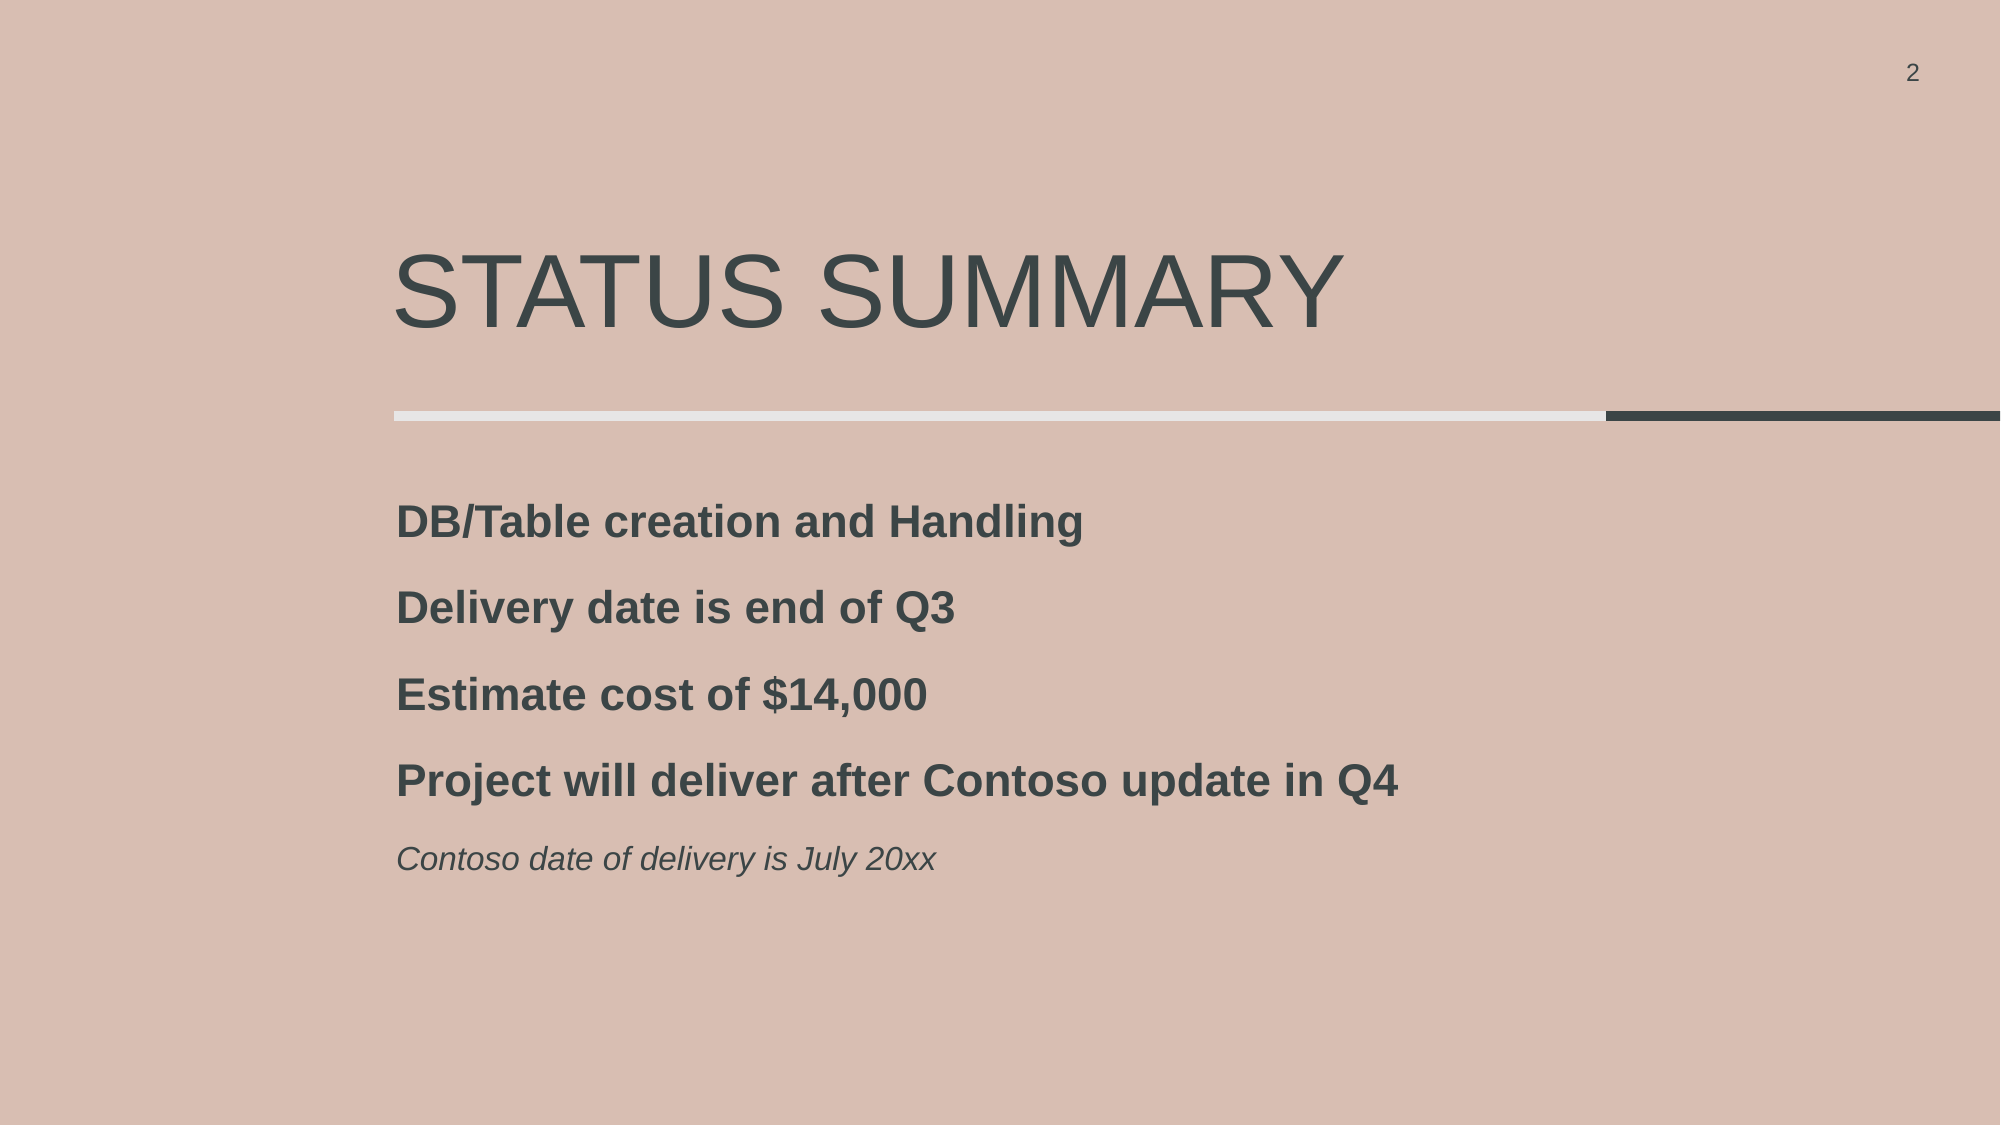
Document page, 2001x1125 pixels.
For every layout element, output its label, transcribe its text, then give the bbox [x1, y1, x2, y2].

title STATUS SUMMARY [376, 239, 1607, 356]
list DB/Table creation and Handling Delivery date is end of Q3 Estimate cost of $14,000 Project will deliver after Contoso update in Q4 Contoso date of delivery is July 20xx [381, 484, 1607, 1026]
slide_number 2 [1660, 49, 1935, 95]
